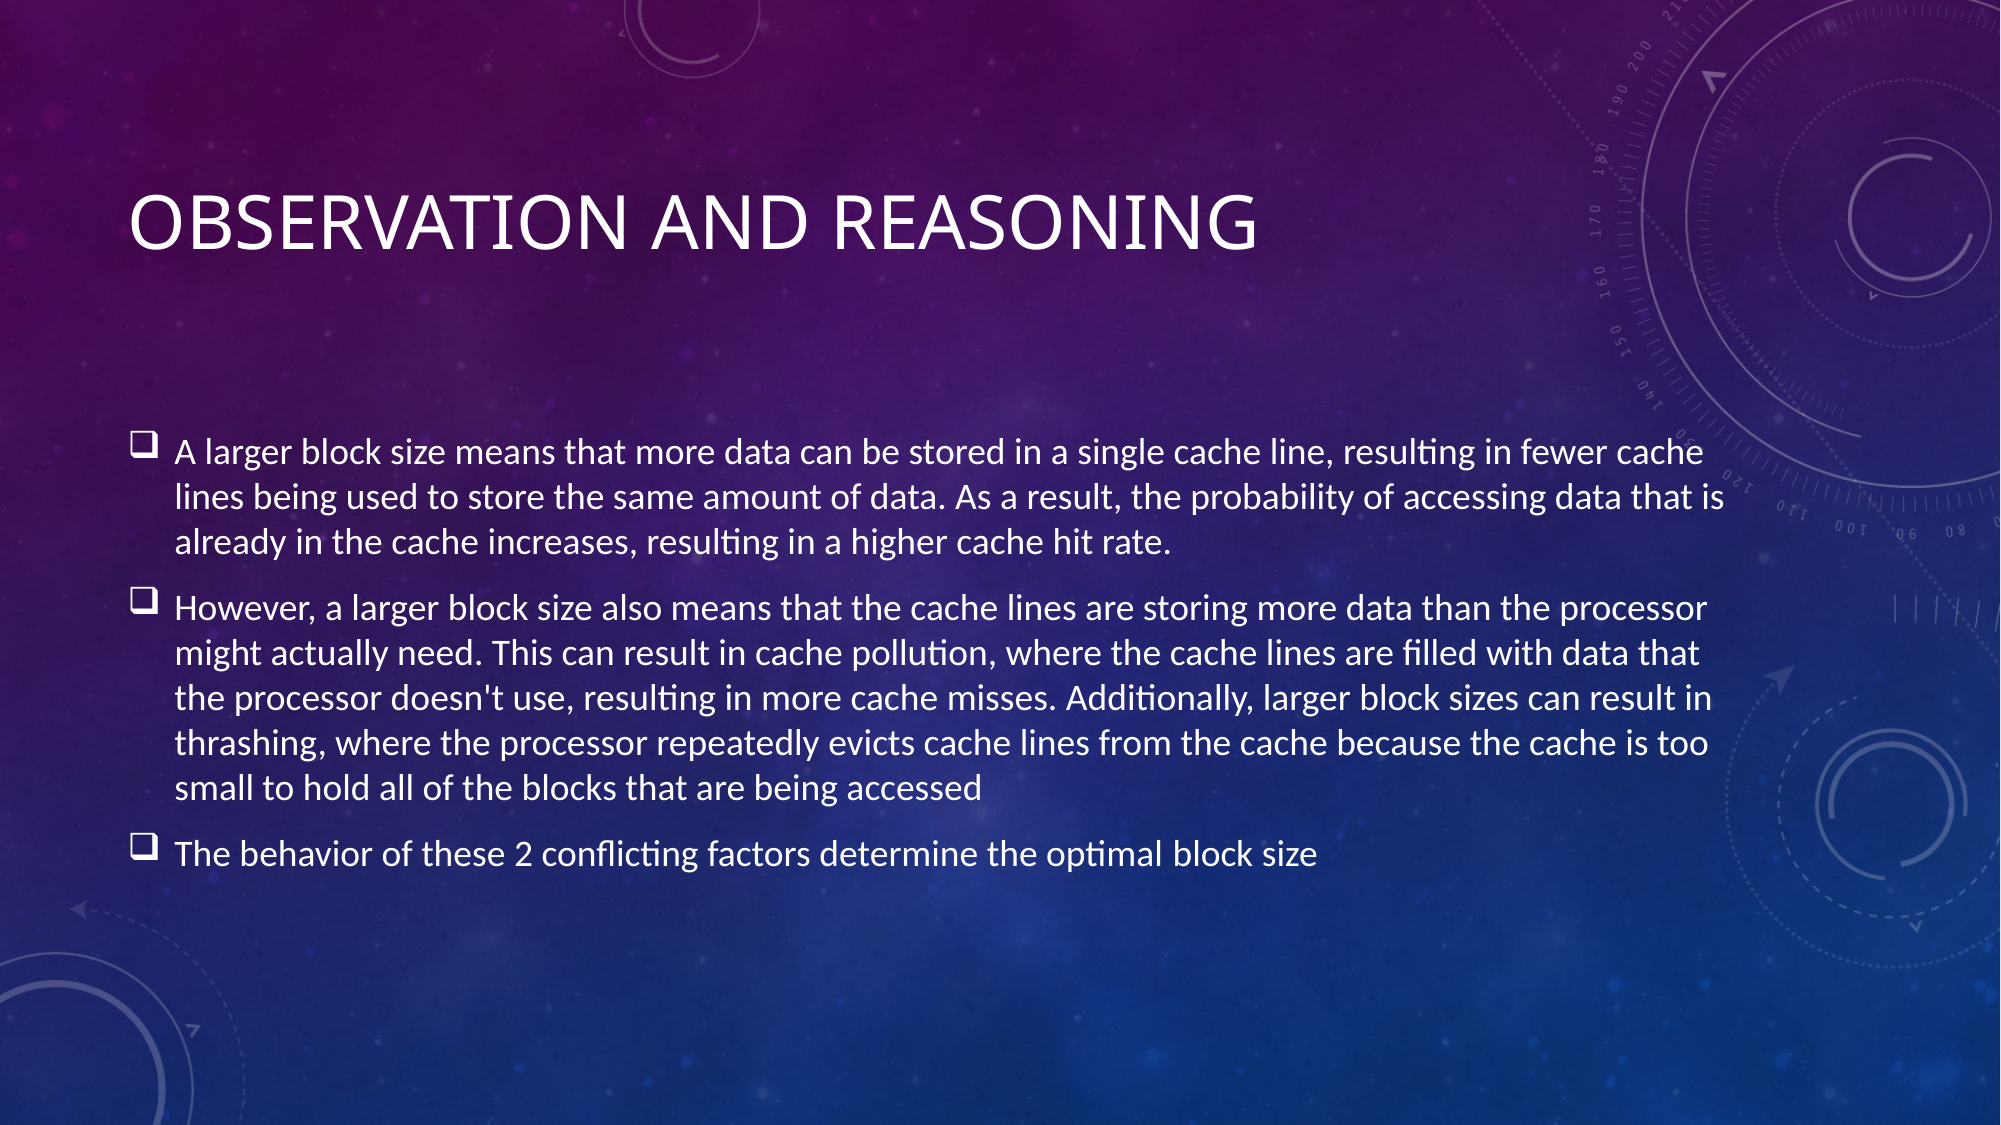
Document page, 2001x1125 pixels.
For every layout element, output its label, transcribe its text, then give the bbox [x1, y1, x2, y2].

list A larger block size means that more data can be stored in a single cache line, resulting in fewer cache lines being used to store the same amount of data. As a result, the probability of accessing data that is already in the cache increases, resulting in a higher cache hit rate. However, a larger block size also means that the cache lines are storing more data than the processor might actually need. This can result in cache pollution, where the cache lines are filled with data that the processor doesn't use, resulting in more cache misses. Additionally, larger block sizes can result in thrashing, where the processor repeatedly evicts cache lines from the cache because the cache is too small to hold all of the blocks that are being accessed The behavior of these 2 conflicting factors determine the optimal block size [112, 351, 1775, 950]
title Observation and reasoning [112, 99, 1775, 339]
picture [0, 0, 2001, 1125]
